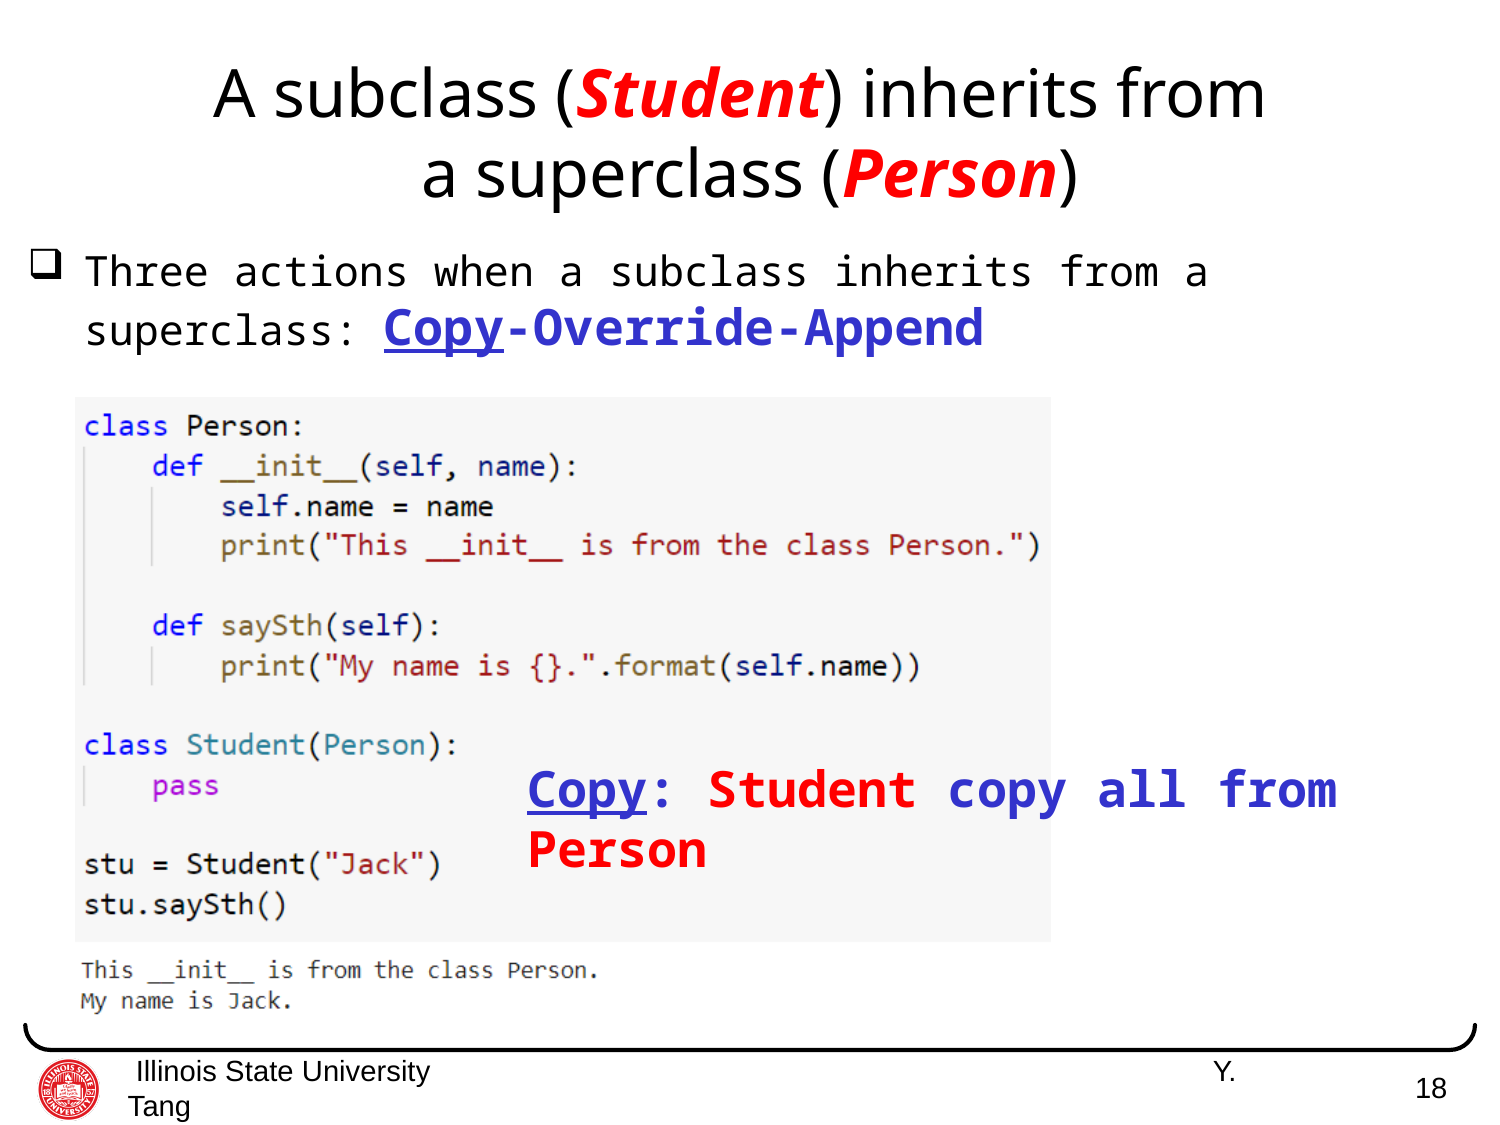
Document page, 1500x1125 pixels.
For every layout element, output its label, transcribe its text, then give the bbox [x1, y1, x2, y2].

title A subclass (Student) inherits from a superclass (Person) [112, 50, 1388, 213]
slide_number Illinois State University Y. Tang [112, 1049, 1149, 1125]
picture [74, 397, 1051, 1024]
text_box Copy: Student copy all from Person [1056, 749, 1500, 844]
picture [37, 1058, 100, 1121]
slide_number 18 [1149, 1049, 1463, 1125]
list Three actions when a subclass inherits from a superclass: Copy-Override-Append [12, 237, 1500, 375]
